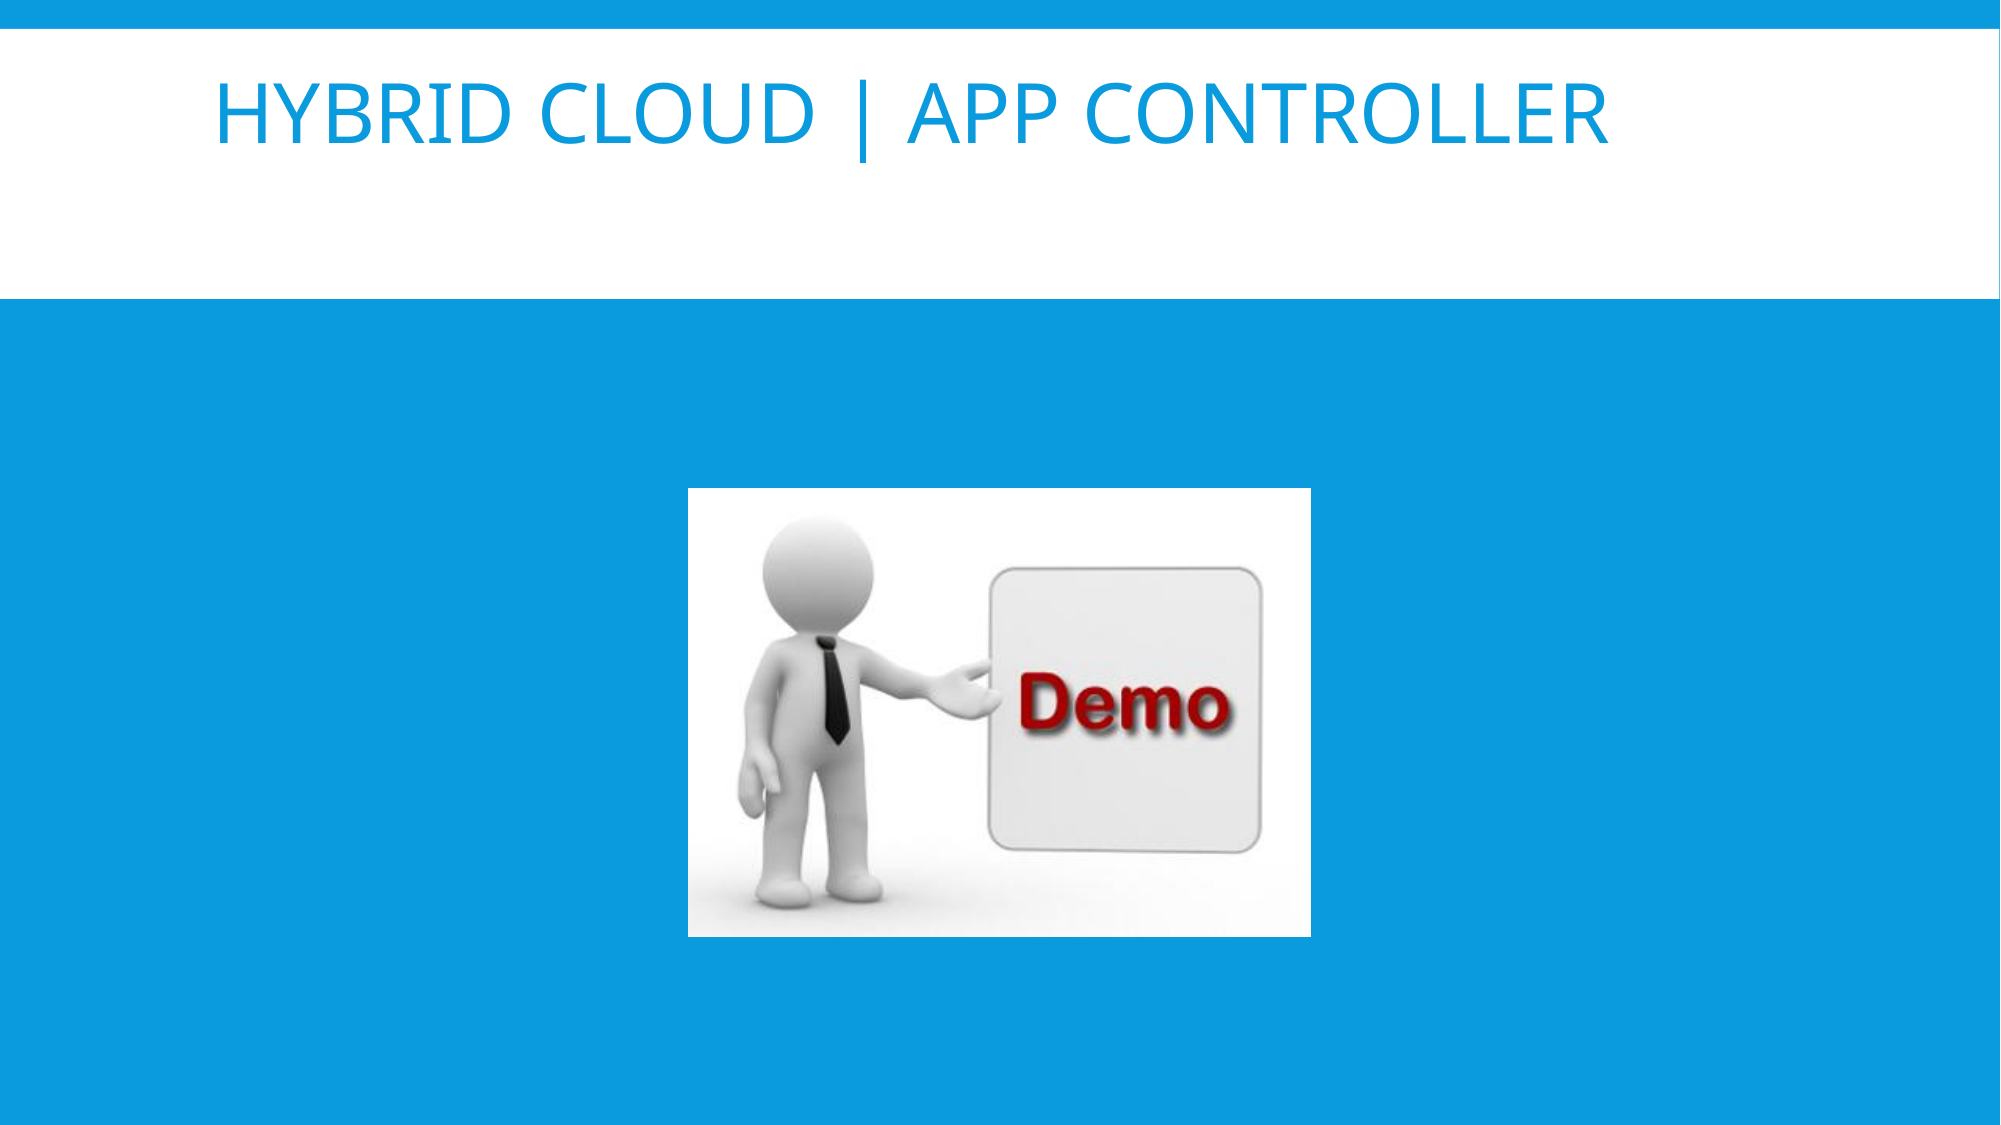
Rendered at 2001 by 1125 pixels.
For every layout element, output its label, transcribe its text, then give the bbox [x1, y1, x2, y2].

picture [689, 489, 1310, 936]
title Hybrid cloud | app controller [197, 46, 1803, 191]
